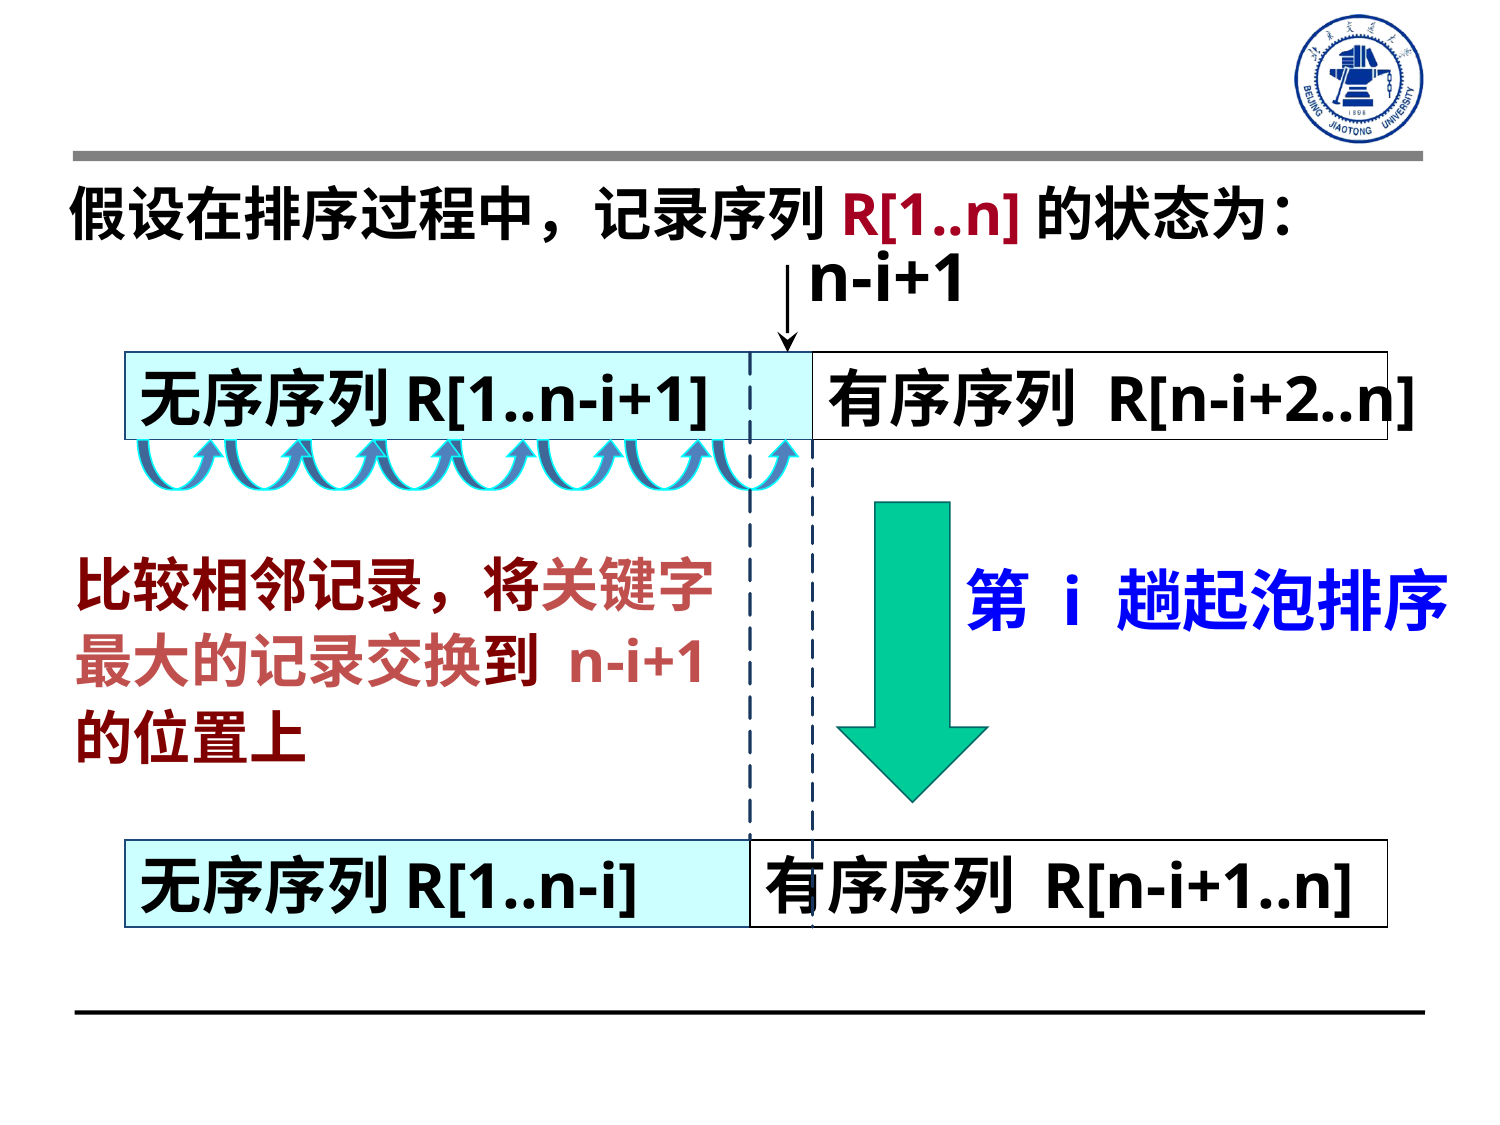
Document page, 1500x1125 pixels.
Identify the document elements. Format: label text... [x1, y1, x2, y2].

text_box 无序序列R[1..n-i] [125, 839, 750, 928]
text_box [712, 439, 799, 490]
text_box 无序序列R[1..n-i+1] [124, 352, 812, 440]
picture [1294, 14, 1424, 144]
text_box [537, 439, 624, 490]
text_box [299, 439, 386, 490]
text_box 有序序列 R[n-i+2..n] [812, 352, 1388, 440]
text_box 假设在排序过程中，记录序列R[1..n]的状态为： [54, 163, 1459, 255]
text_box [777, 331, 798, 353]
text_box [449, 439, 536, 490]
text_box [624, 439, 711, 490]
text_box [224, 439, 311, 490]
text_box [374, 439, 461, 490]
text_box 有序序列 R[n-i+1..n] [750, 839, 1388, 928]
text_box [137, 439, 223, 490]
text_box 比较相邻记录，将关键字最大的记录交换到 n-i+1 的位置上 [59, 533, 750, 779]
text_box n-i+1 [793, 227, 985, 322]
text_box [837, 502, 988, 803]
text_box 第 i 趟起泡排序 [950, 539, 1500, 647]
